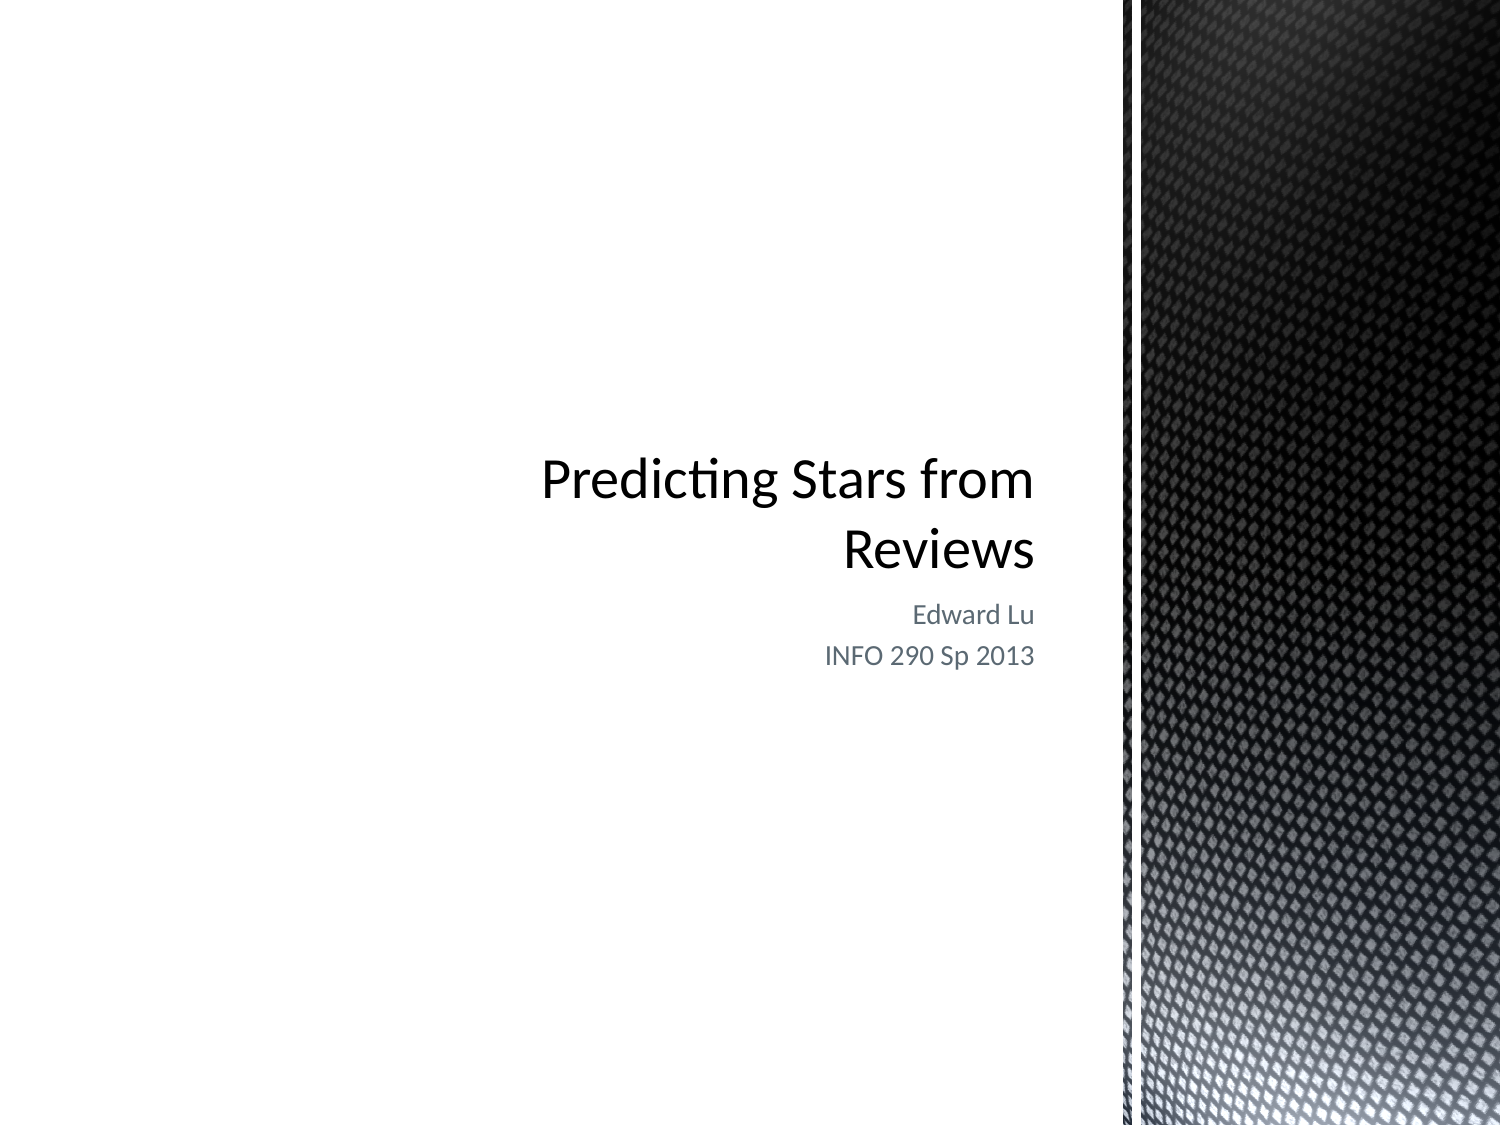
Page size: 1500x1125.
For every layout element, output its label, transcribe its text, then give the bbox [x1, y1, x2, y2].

title Predicting Stars from Reviews [399, 237, 1050, 588]
picture [1123, 0, 1500, 1125]
subtitle Edward Lu INFO 290 Sp 2013 [399, 588, 1050, 938]
